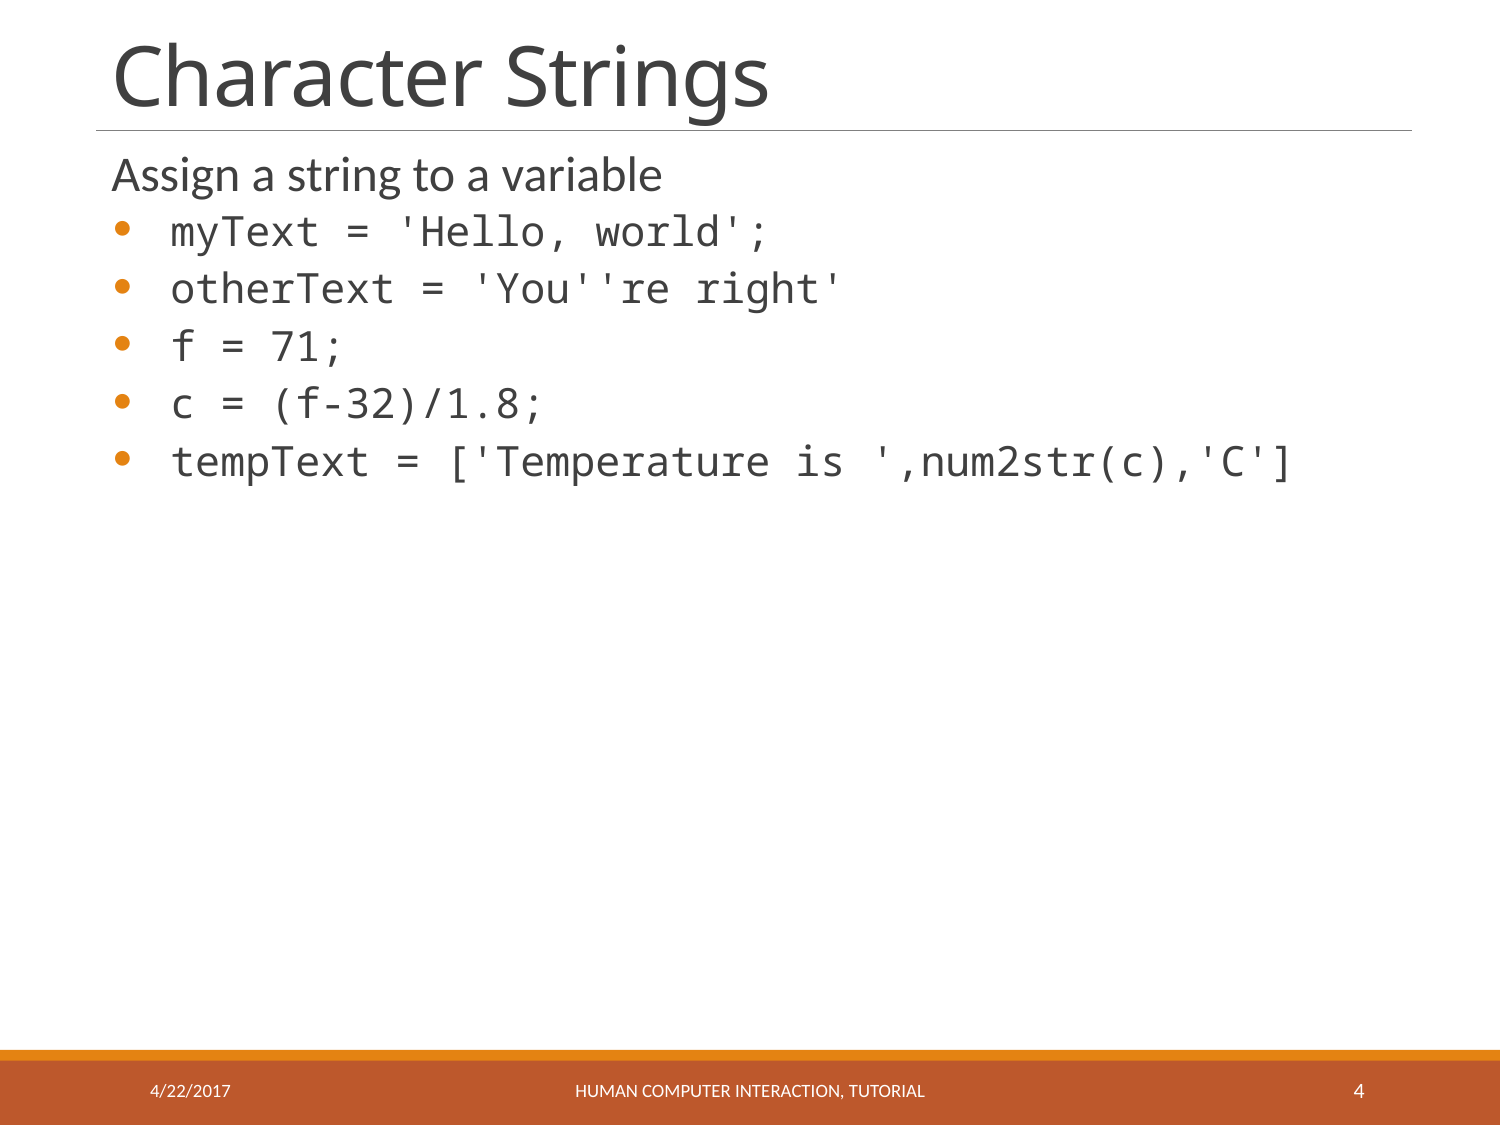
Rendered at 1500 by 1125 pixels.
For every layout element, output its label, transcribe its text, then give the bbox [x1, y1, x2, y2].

title Character Strings [96, 19, 1413, 131]
list Assign a string to a variable myText = 'Hello, world'; otherText = 'You''re right' f = 71; c = (f-32)/1.8; tempText = ['Temperature is ',num2str(c),'C'] [96, 140, 1413, 1034]
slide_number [135, 1059, 440, 1120]
slide_number 4 [1218, 1059, 1380, 1120]
footer HUMAN COMPUTER INTERACTION, TUTORIAL [453, 1059, 1047, 1120]
